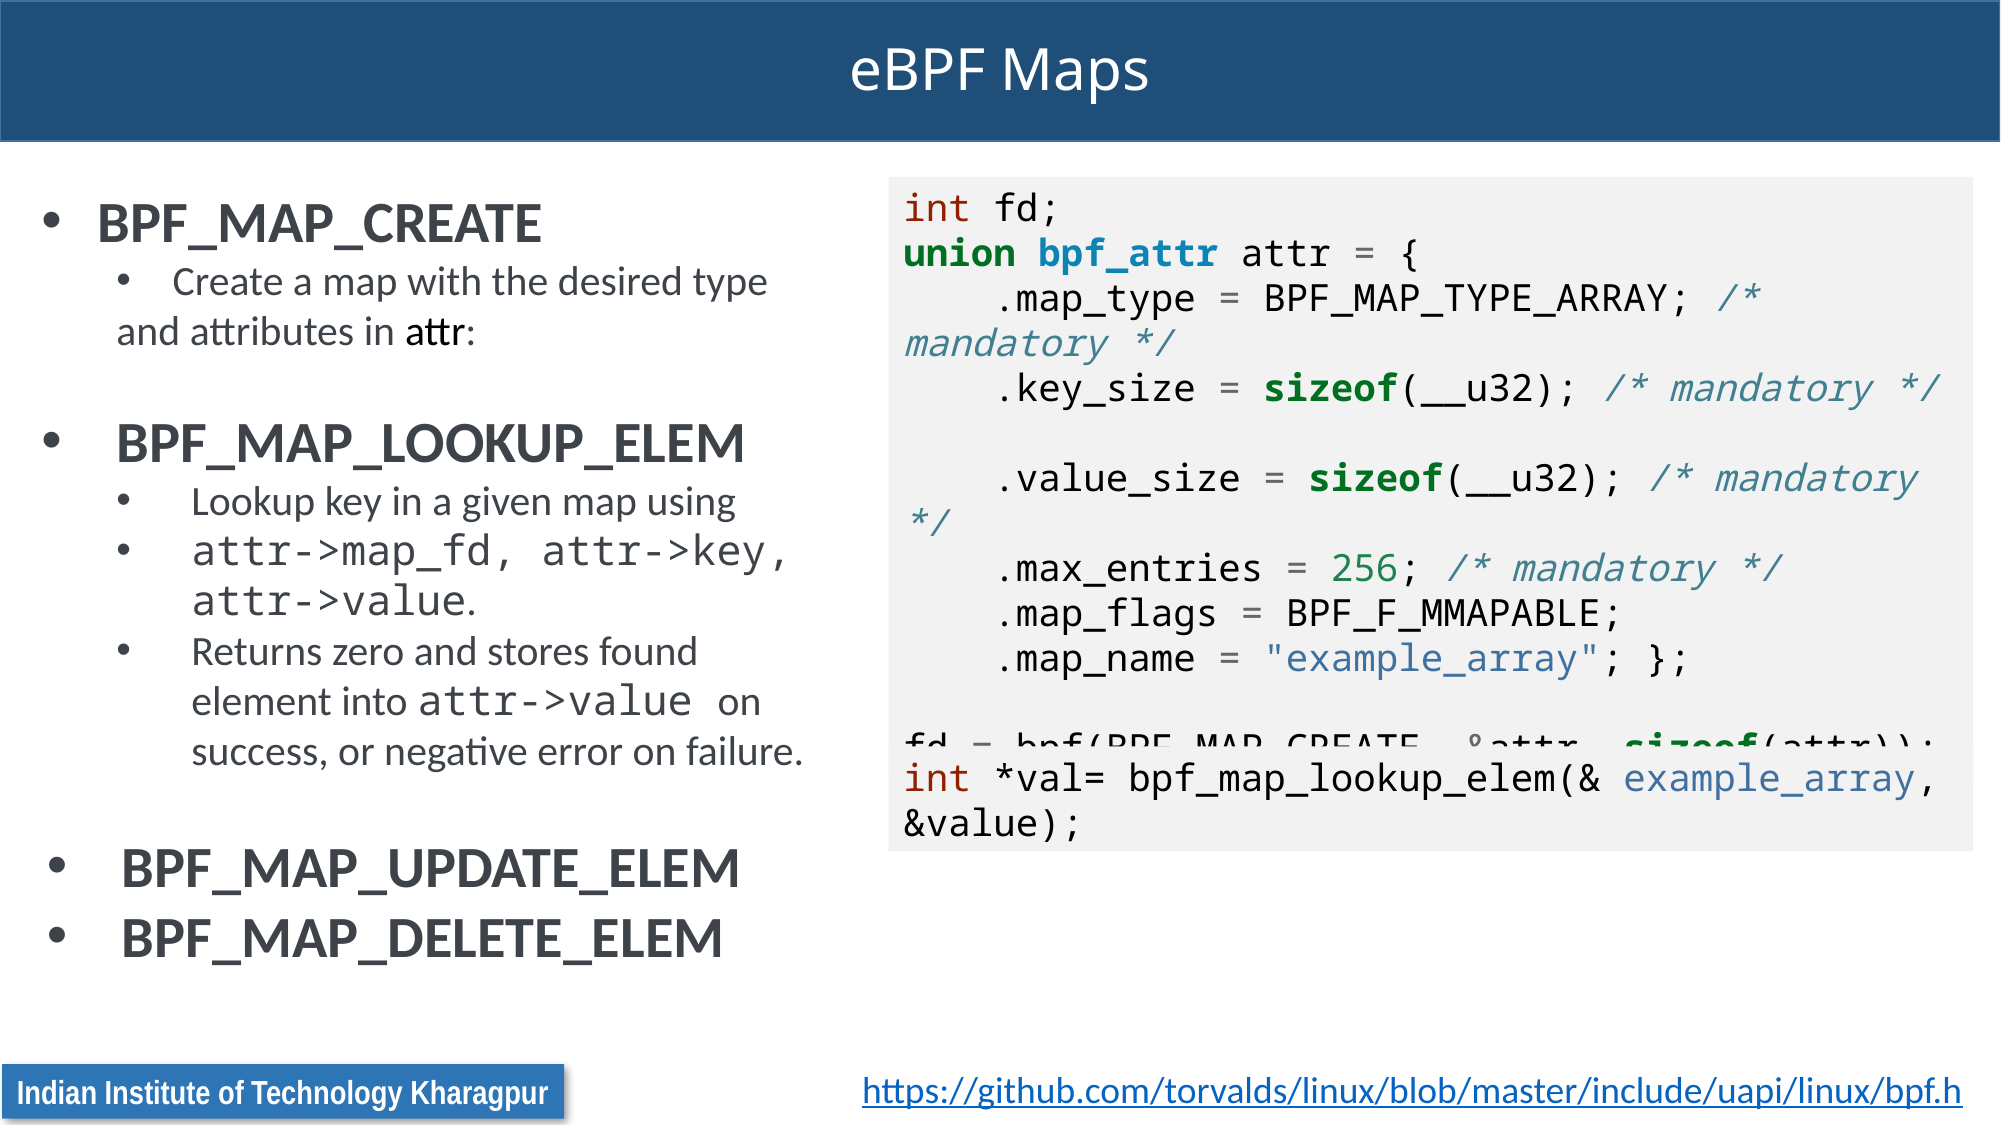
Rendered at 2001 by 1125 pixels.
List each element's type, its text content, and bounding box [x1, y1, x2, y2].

title eBPF Maps [0, 1, 2000, 141]
text_box int fd; union bpf_attr attr = { .map_type = BPF_MAP_TYPE_ARRAY; /* mandatory */ .key_size = sizeof(__u32); /* mandatory */ .value_size = sizeof(__u32); /* mandatory */ .max_entries = 256; /* mandatory */ .map_flags = BPF_F_MMAPABLE; .map_name = "example_array"; }; fd = bpf(BPF_MAP_CREATE, &attr, sizeof(attr)); [888, 176, 1974, 746]
text_box BPF_MAP_UPDATE_ELEM BPF_MAP_DELETE_ELEM [32, 822, 1038, 977]
text_box https://github.com/torvalds/linux/blob/master/include/uapi/linux/bpf.h [847, 1058, 2000, 1119]
text_box BPF_MAP_LOOKUP_ELEM Lookup key in a given map using attr->map_fd, attr->key, attr->value. Returns zero and stores found element into attr->value on success, or negative error on failure. [26, 396, 864, 782]
text_box int *val= bpf_map_lookup_elem(& example_array, &value); [888, 746, 1974, 852]
text_box BPF_MAP_CREATE Create a map with the desired type and attributes in attr: [26, 176, 888, 412]
